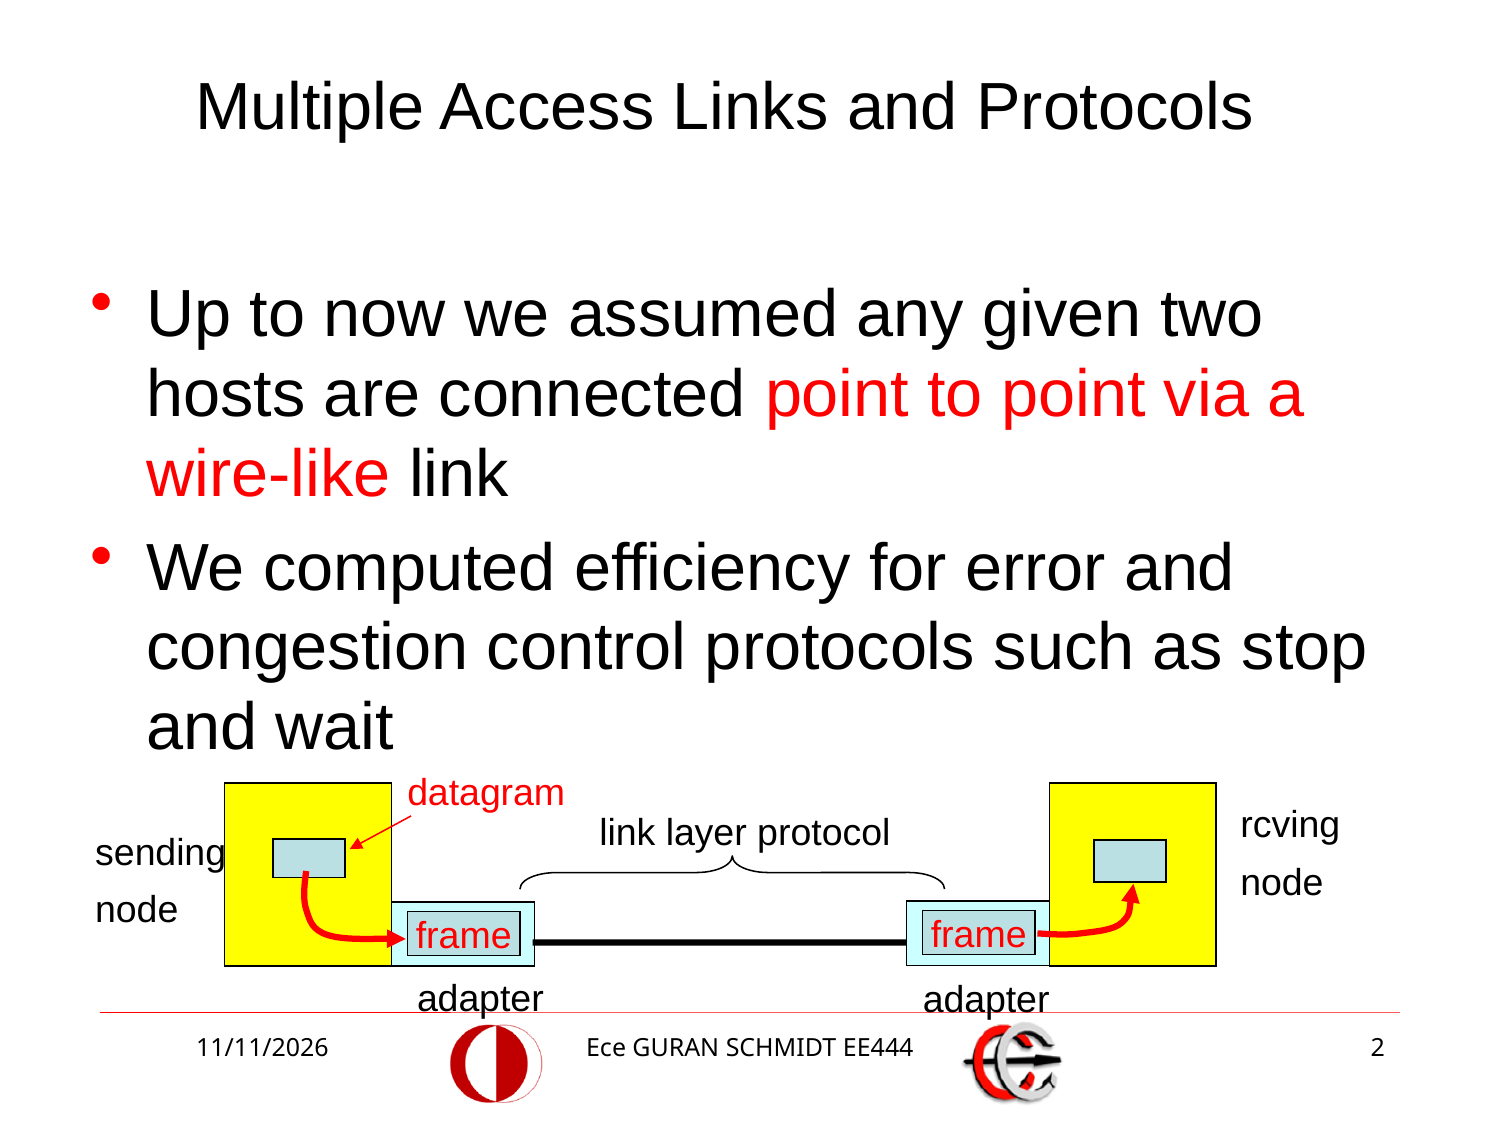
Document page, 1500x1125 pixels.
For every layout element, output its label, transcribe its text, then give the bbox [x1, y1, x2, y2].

title Multiple Access Links and Protocols [87, 9, 1363, 197]
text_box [79, 760, 1357, 1029]
picture [448, 1029, 512, 1103]
slide_number 2 [1074, 1024, 1401, 1103]
list Up to now we assumed any given two hosts are connected point to point via a wire-like link We computed efficiency for error and congestion control protocols such as stop and wait [75, 262, 1425, 1005]
picture [950, 1029, 1068, 1106]
footer Ece GURAN SCHMIDT EE444 [512, 1038, 988, 1103]
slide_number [99, 1038, 426, 1103]
